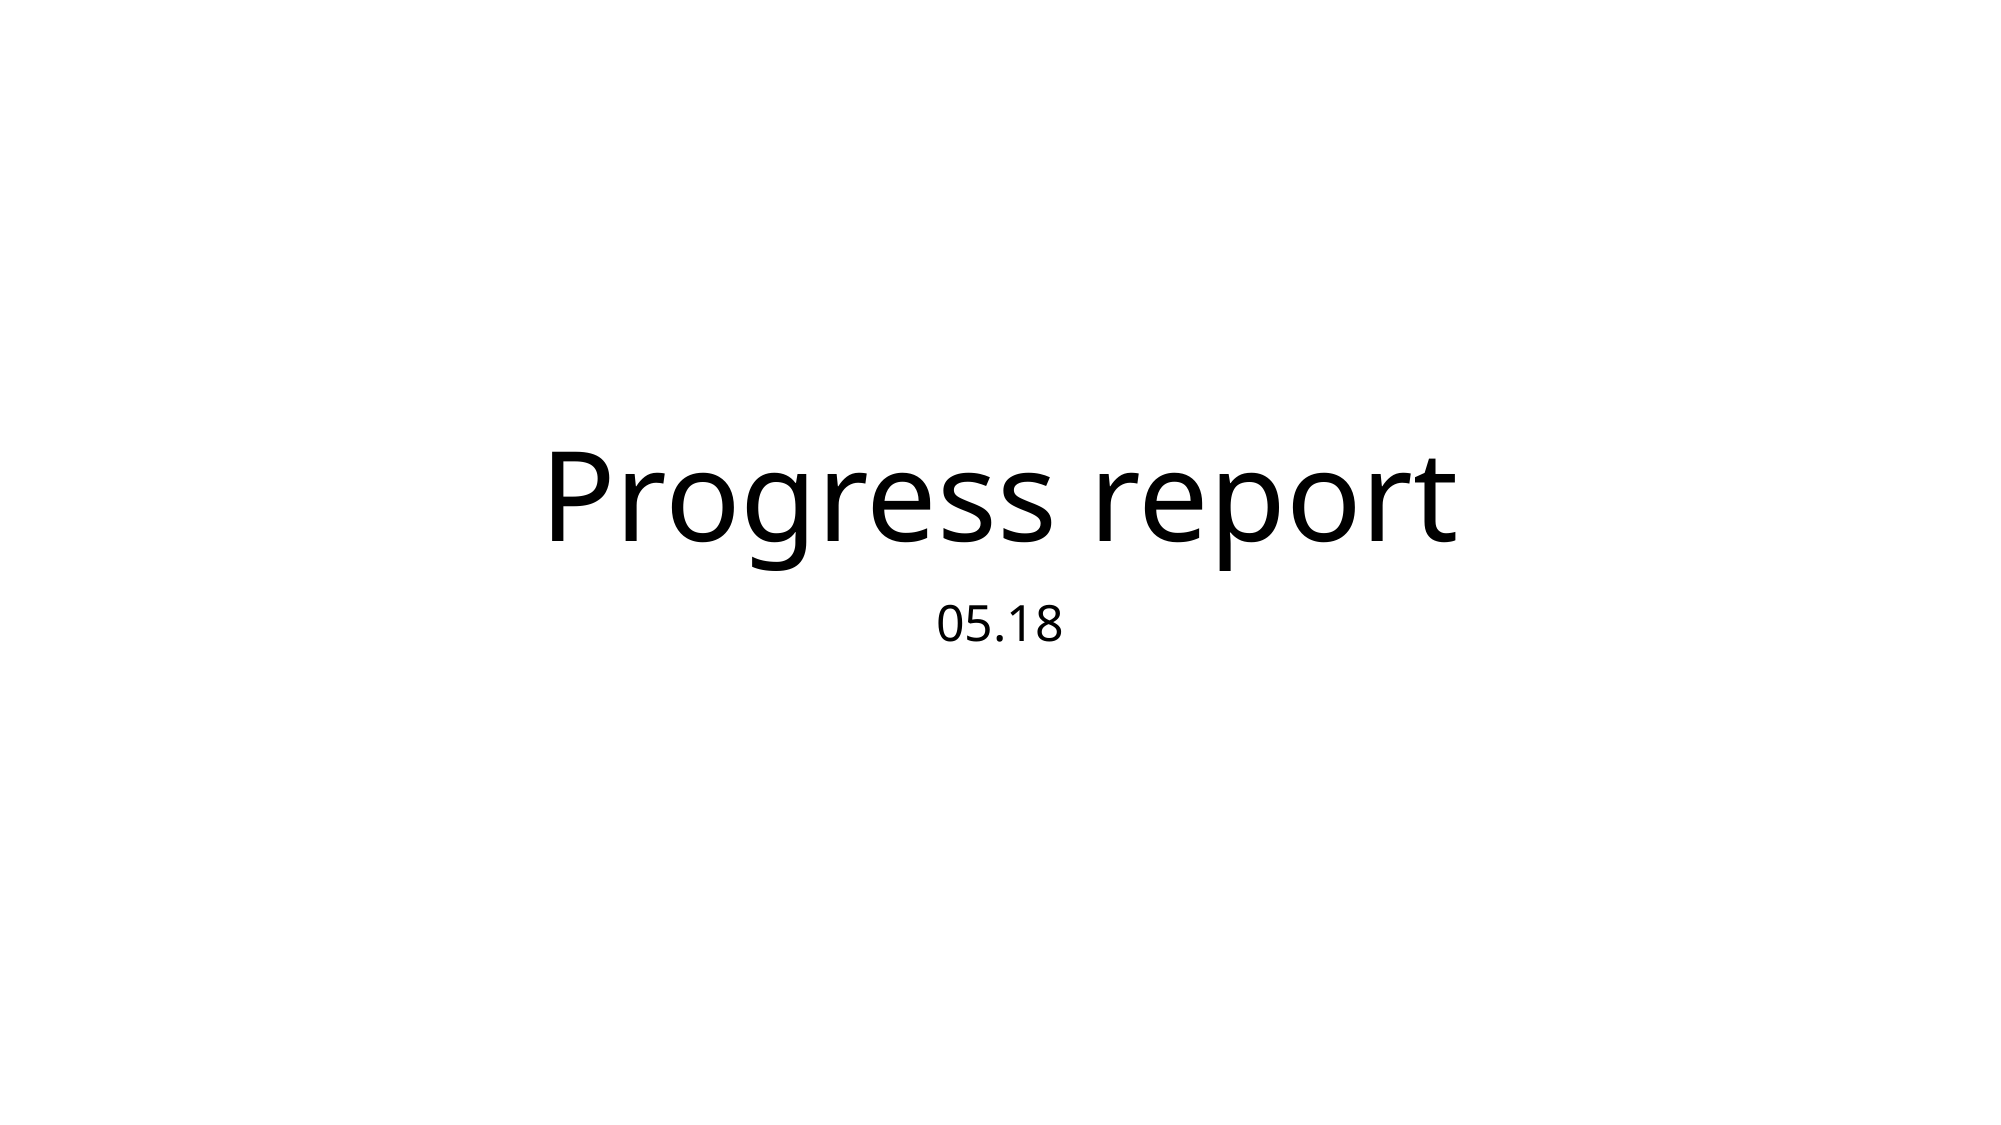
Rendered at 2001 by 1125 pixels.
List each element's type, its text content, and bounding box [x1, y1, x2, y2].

title Progress report [249, 184, 1750, 576]
subtitle 05.18 [249, 590, 1750, 863]
